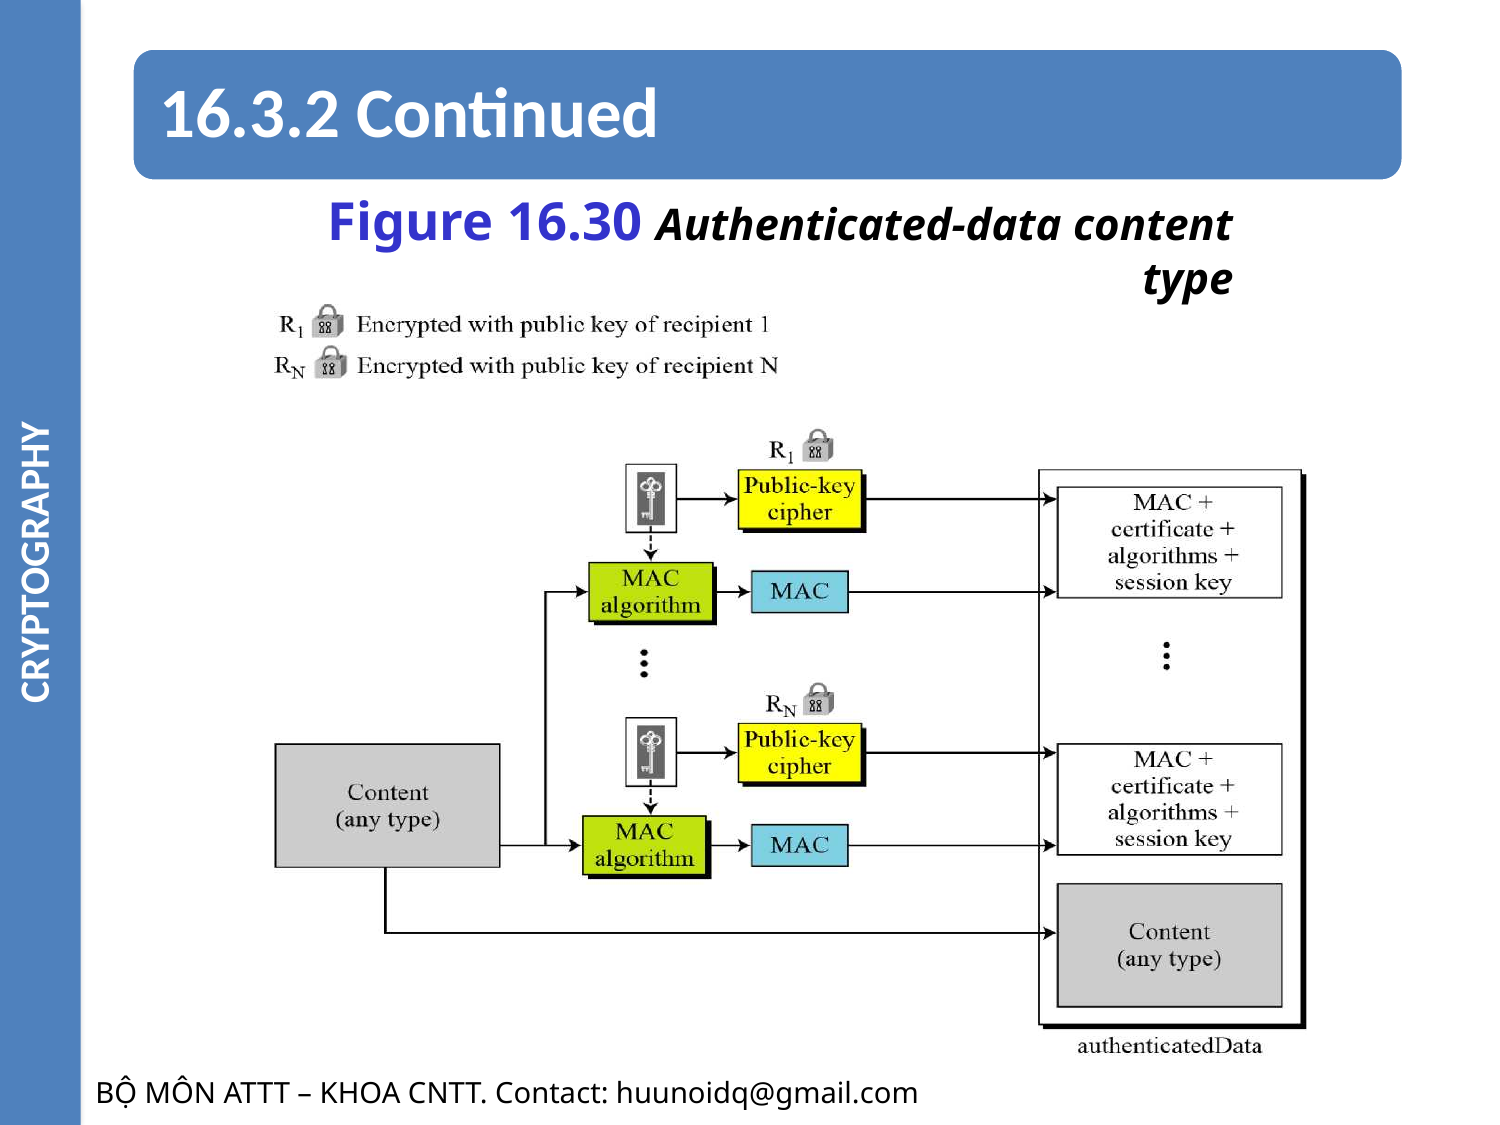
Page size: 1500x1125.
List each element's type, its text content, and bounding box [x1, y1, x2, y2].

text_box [131, 47, 1404, 182]
picture [273, 303, 1307, 1061]
text_box CRYPTOGRAPHY [0, 0, 84, 1125]
text_box BỘ MÔN ATTT – KHOA CNTT. Contact: huunoidq@gmail.com [80, 1067, 1500, 1117]
text_box Figure 16.30 Authenticated-data content type [231, 190, 1234, 305]
